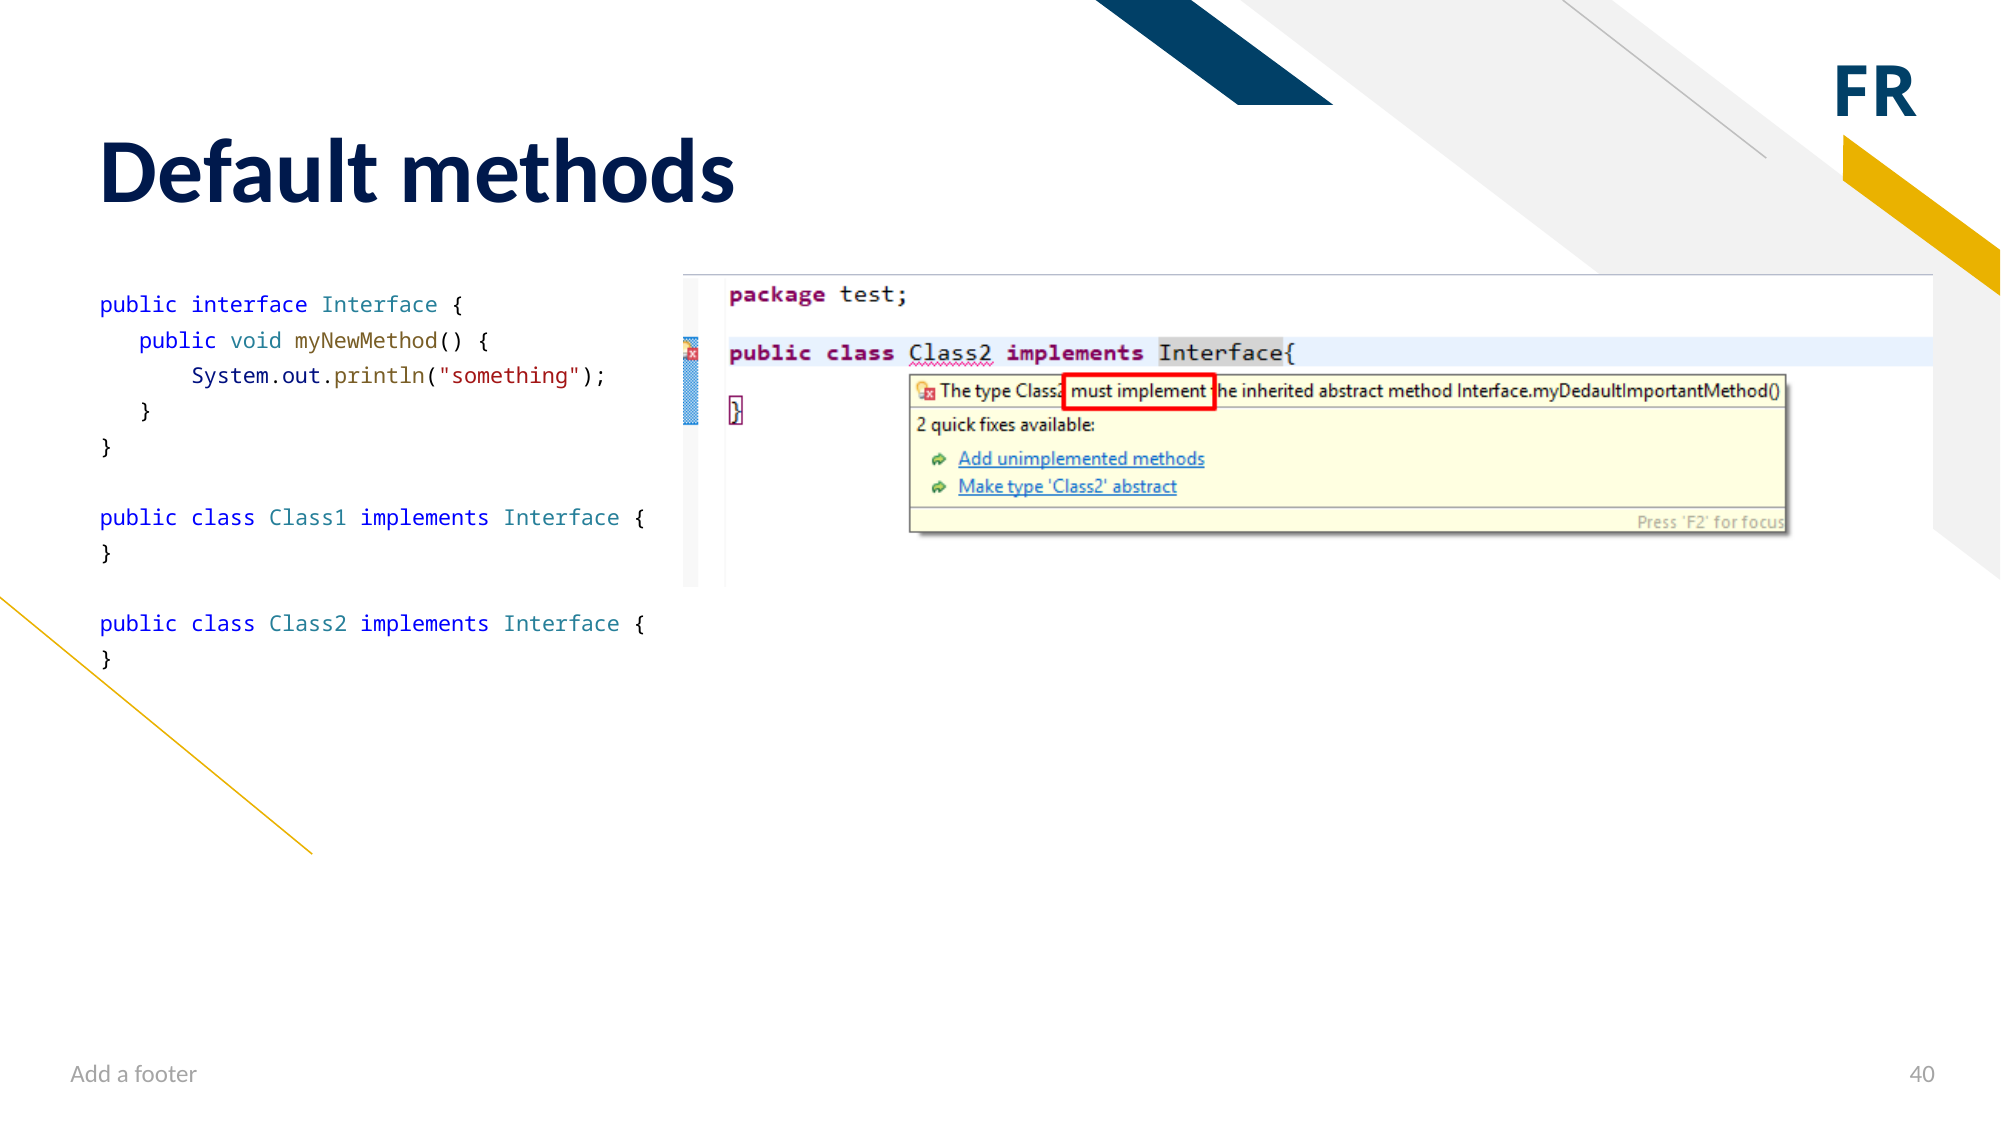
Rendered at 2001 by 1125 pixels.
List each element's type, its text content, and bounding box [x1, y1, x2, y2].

footer Add a footer [55, 1042, 731, 1103]
picture [683, 273, 1934, 587]
list public interface Interface { public void myNewMethod() { System.out.println("something"); } } public class Class1 implements Interface { } public class Class2 implements Interface { } [85, 274, 1934, 1043]
title Default methods [85, 34, 1453, 223]
slide_number ‹#› [1828, 1042, 1950, 1103]
